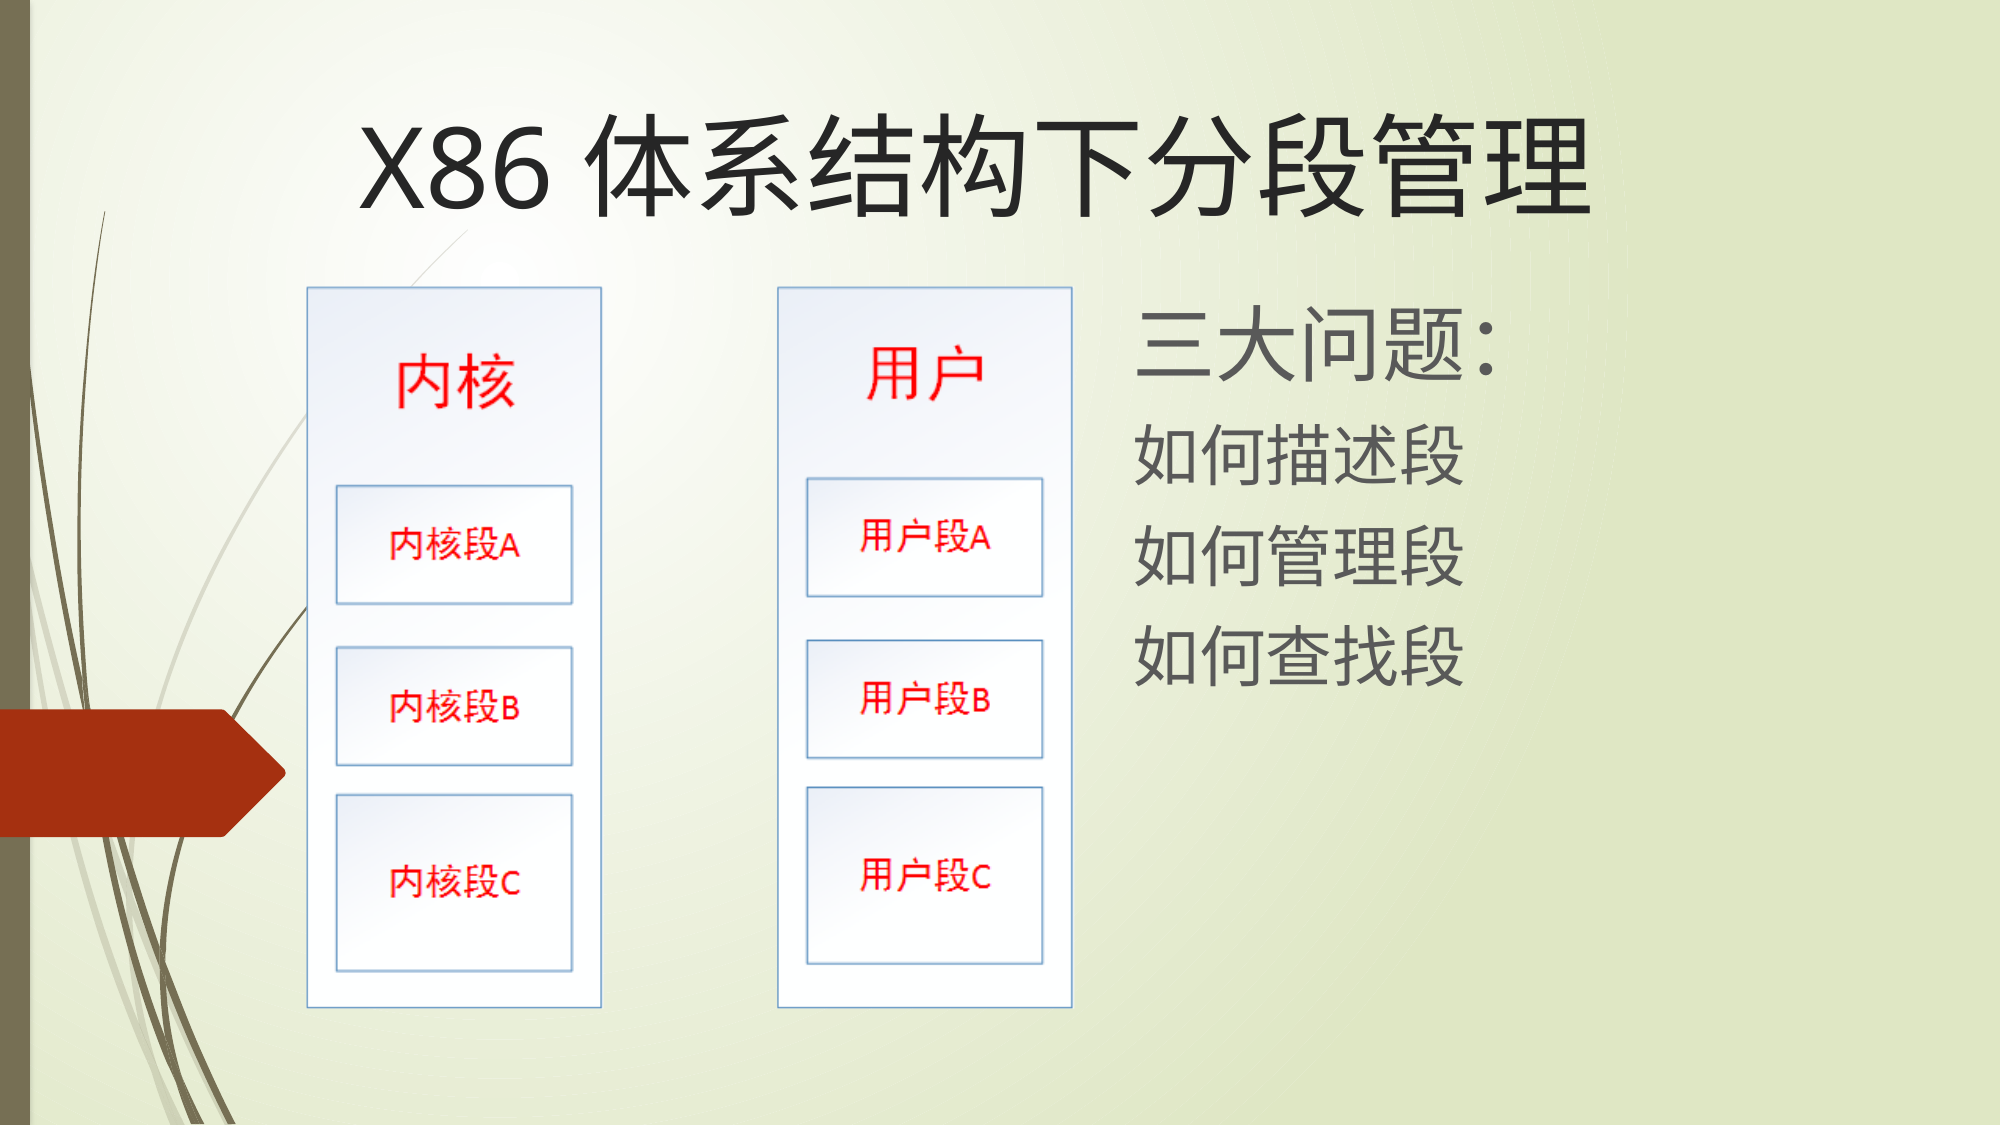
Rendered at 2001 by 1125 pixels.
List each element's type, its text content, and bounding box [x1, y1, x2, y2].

picture [304, 284, 1076, 1012]
title X86体系结构下分段管理 [344, 19, 1807, 239]
subtitle 三大问题： 如何描述段 如何管理段 如何查找段 [1117, 285, 1872, 729]
